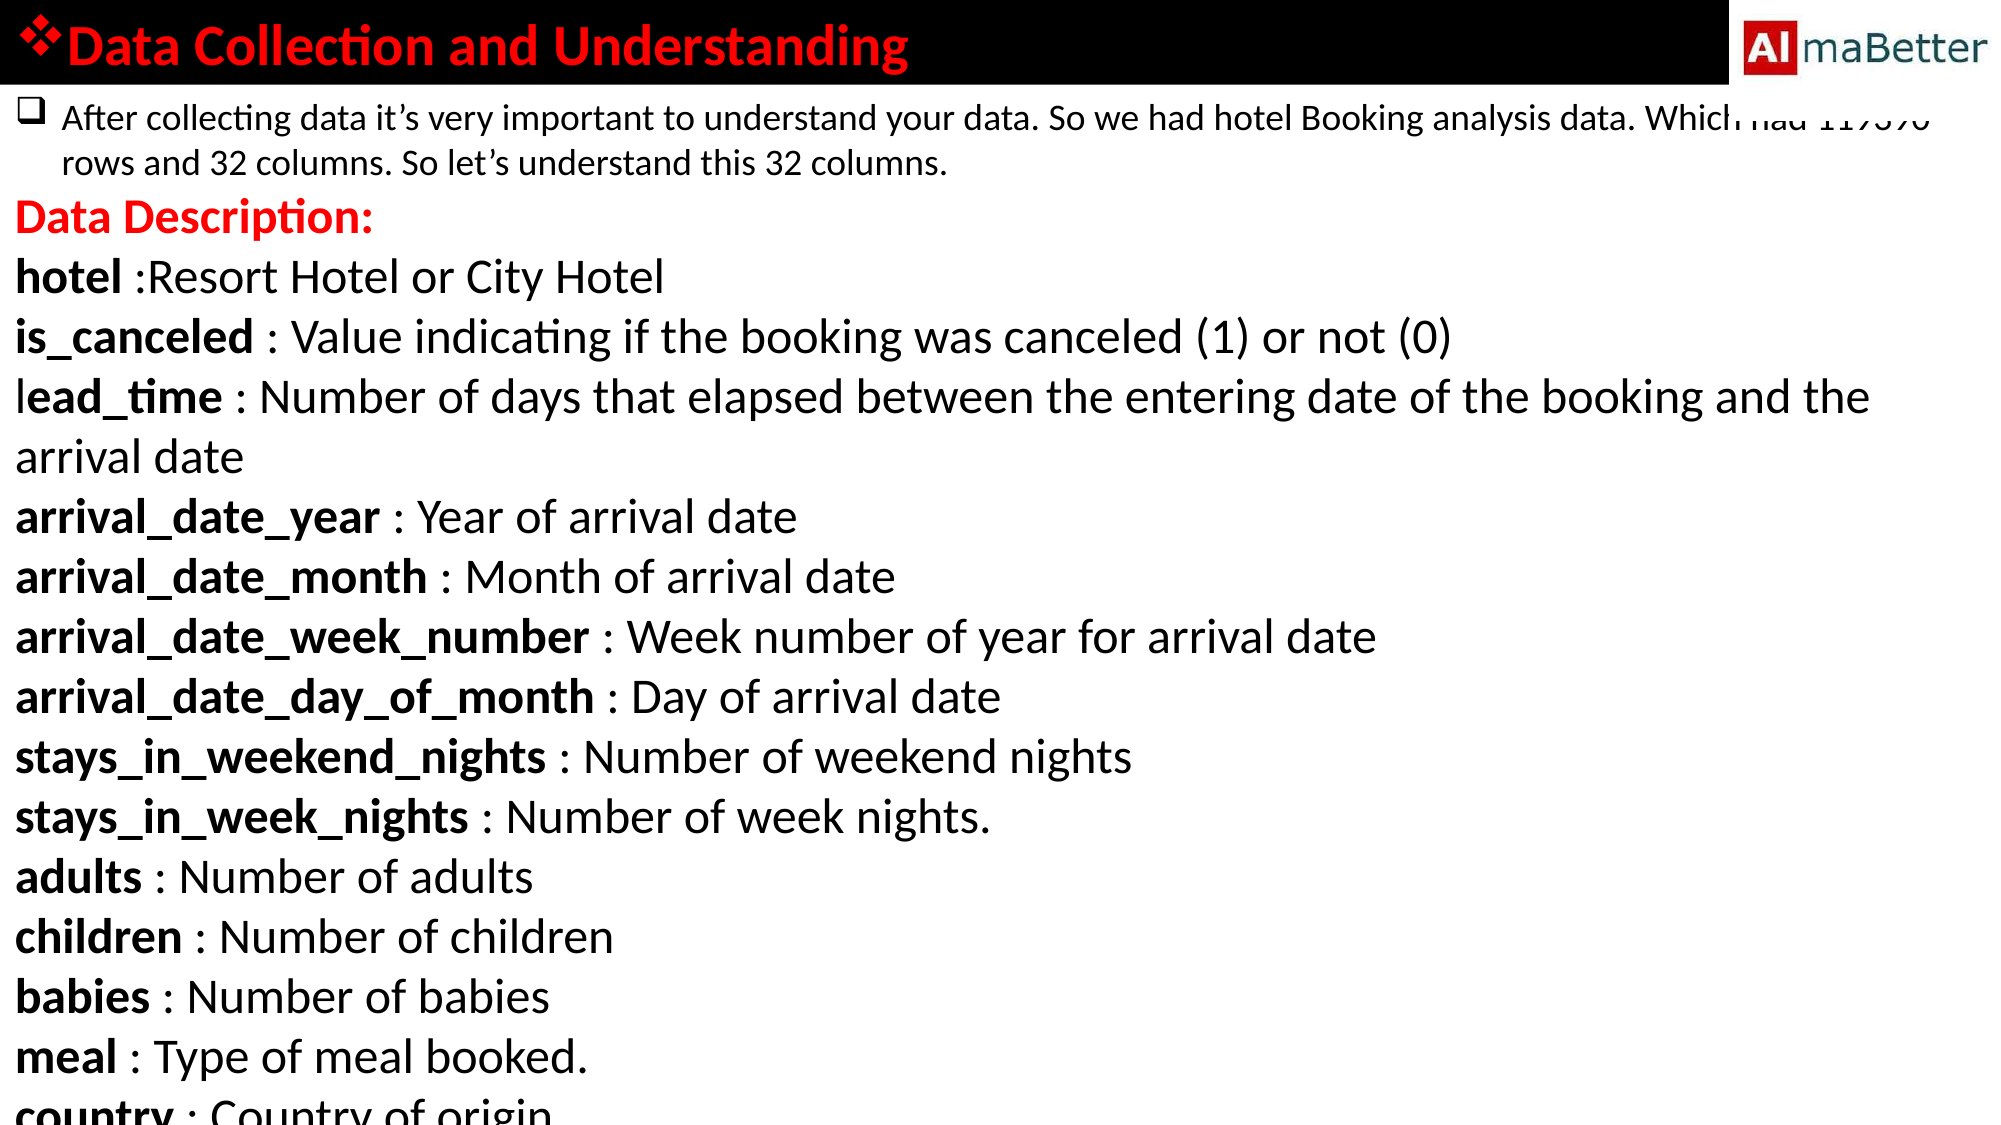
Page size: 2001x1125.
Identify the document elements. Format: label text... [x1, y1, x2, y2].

picture [1729, 0, 2000, 121]
text_box After collecting data it’s very important to understand your data. So we had hotel Booking analysis data. Which had 119390 rows and 32 columns. So let’s understand this 32 columns. Data Description: hotel :Resort Hotel or City Hotel is_canceled : Value indicating if the booking was canceled (1) or not (0) lead_time : Number of days that elapsed between the entering date of the booking and the arrival date arrival_date_year : Year of arrival date arrival_date_month : Month of arrival date arrival_date_week_number : Week number of year for arrival date arrival_date_day_of_month : Day of arrival date stays_in_weekend_nights : Number of weekend nights stays_in_week_nights : Number of week nights. adults : Number of adults children : Number of children babies : Number of babies meal : Type of meal booked. country : Country of origin [0, 85, 2000, 1125]
text_box Data Collection and Understanding: [0, 0, 1729, 85]
